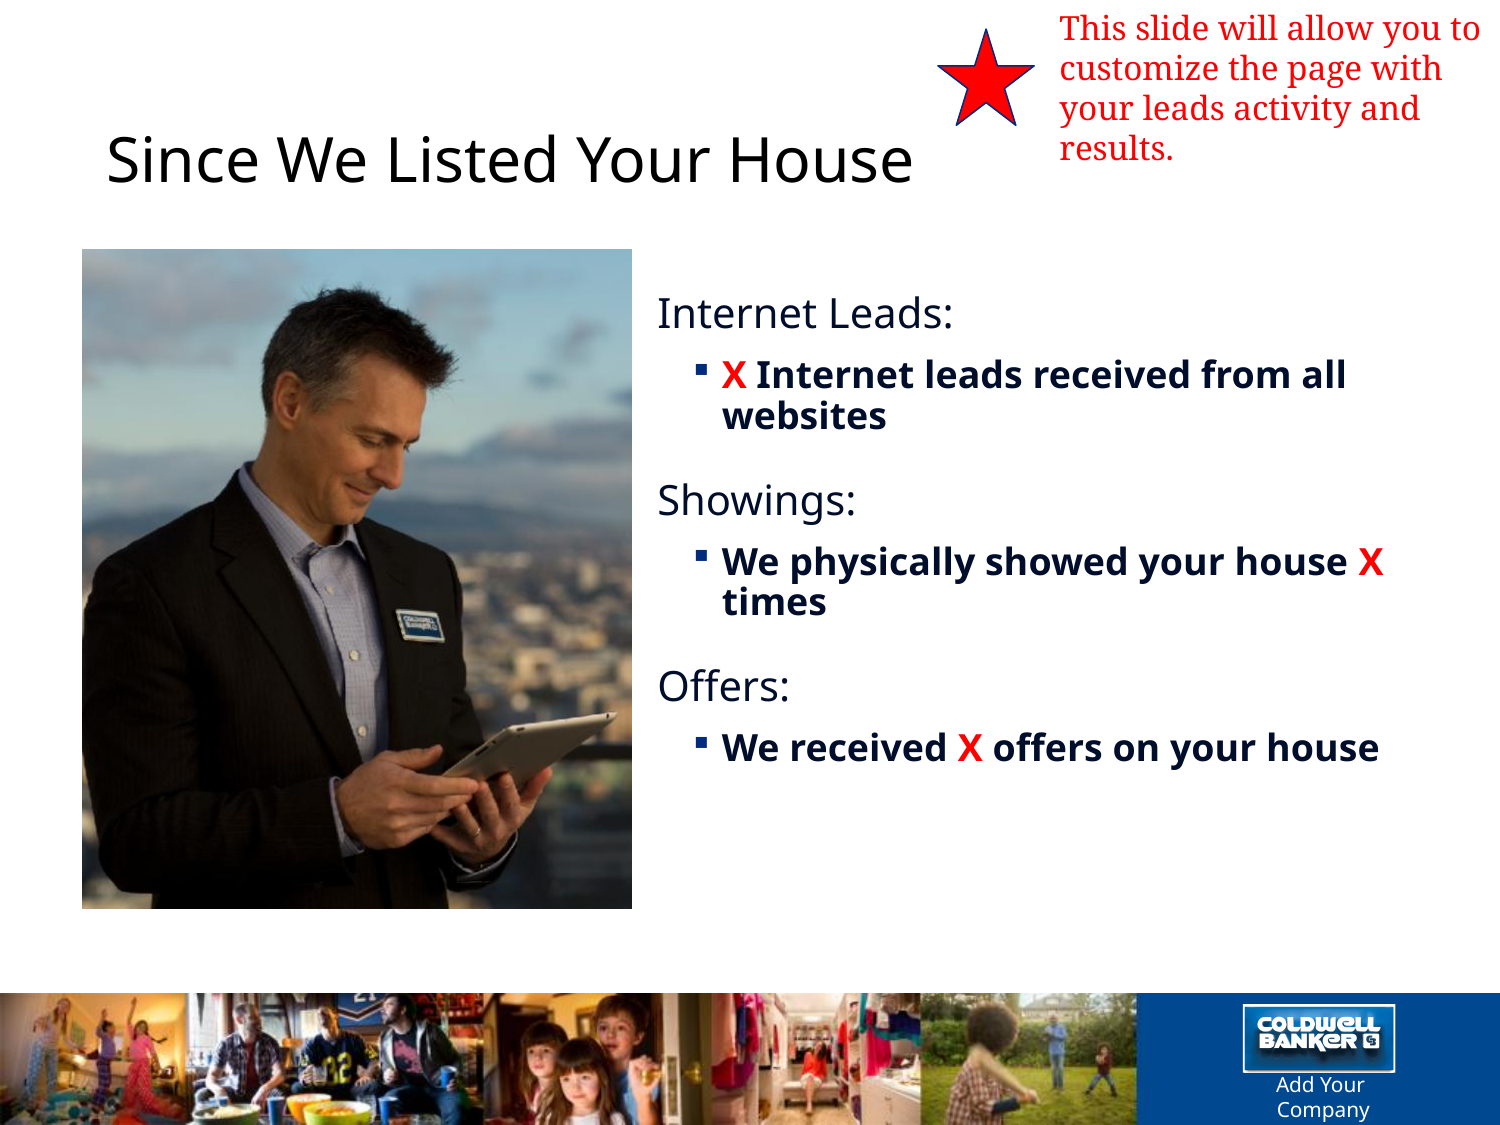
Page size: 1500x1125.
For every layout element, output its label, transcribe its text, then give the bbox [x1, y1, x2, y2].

text_box Add Your Company DBA [1240, 1064, 1406, 1125]
text_box This slide will allow you to customize the page with your leads activity and results. [1044, 0, 1500, 175]
text_box [937, 29, 1035, 112]
title Since We Listed Your House [91, 112, 1356, 300]
picture [0, 993, 1500, 1125]
picture [81, 249, 632, 909]
list Internet Leads: X Internet leads received from all websites Showings: We physically showed your house X times Offers: We received X offers on your house [642, 285, 1500, 906]
